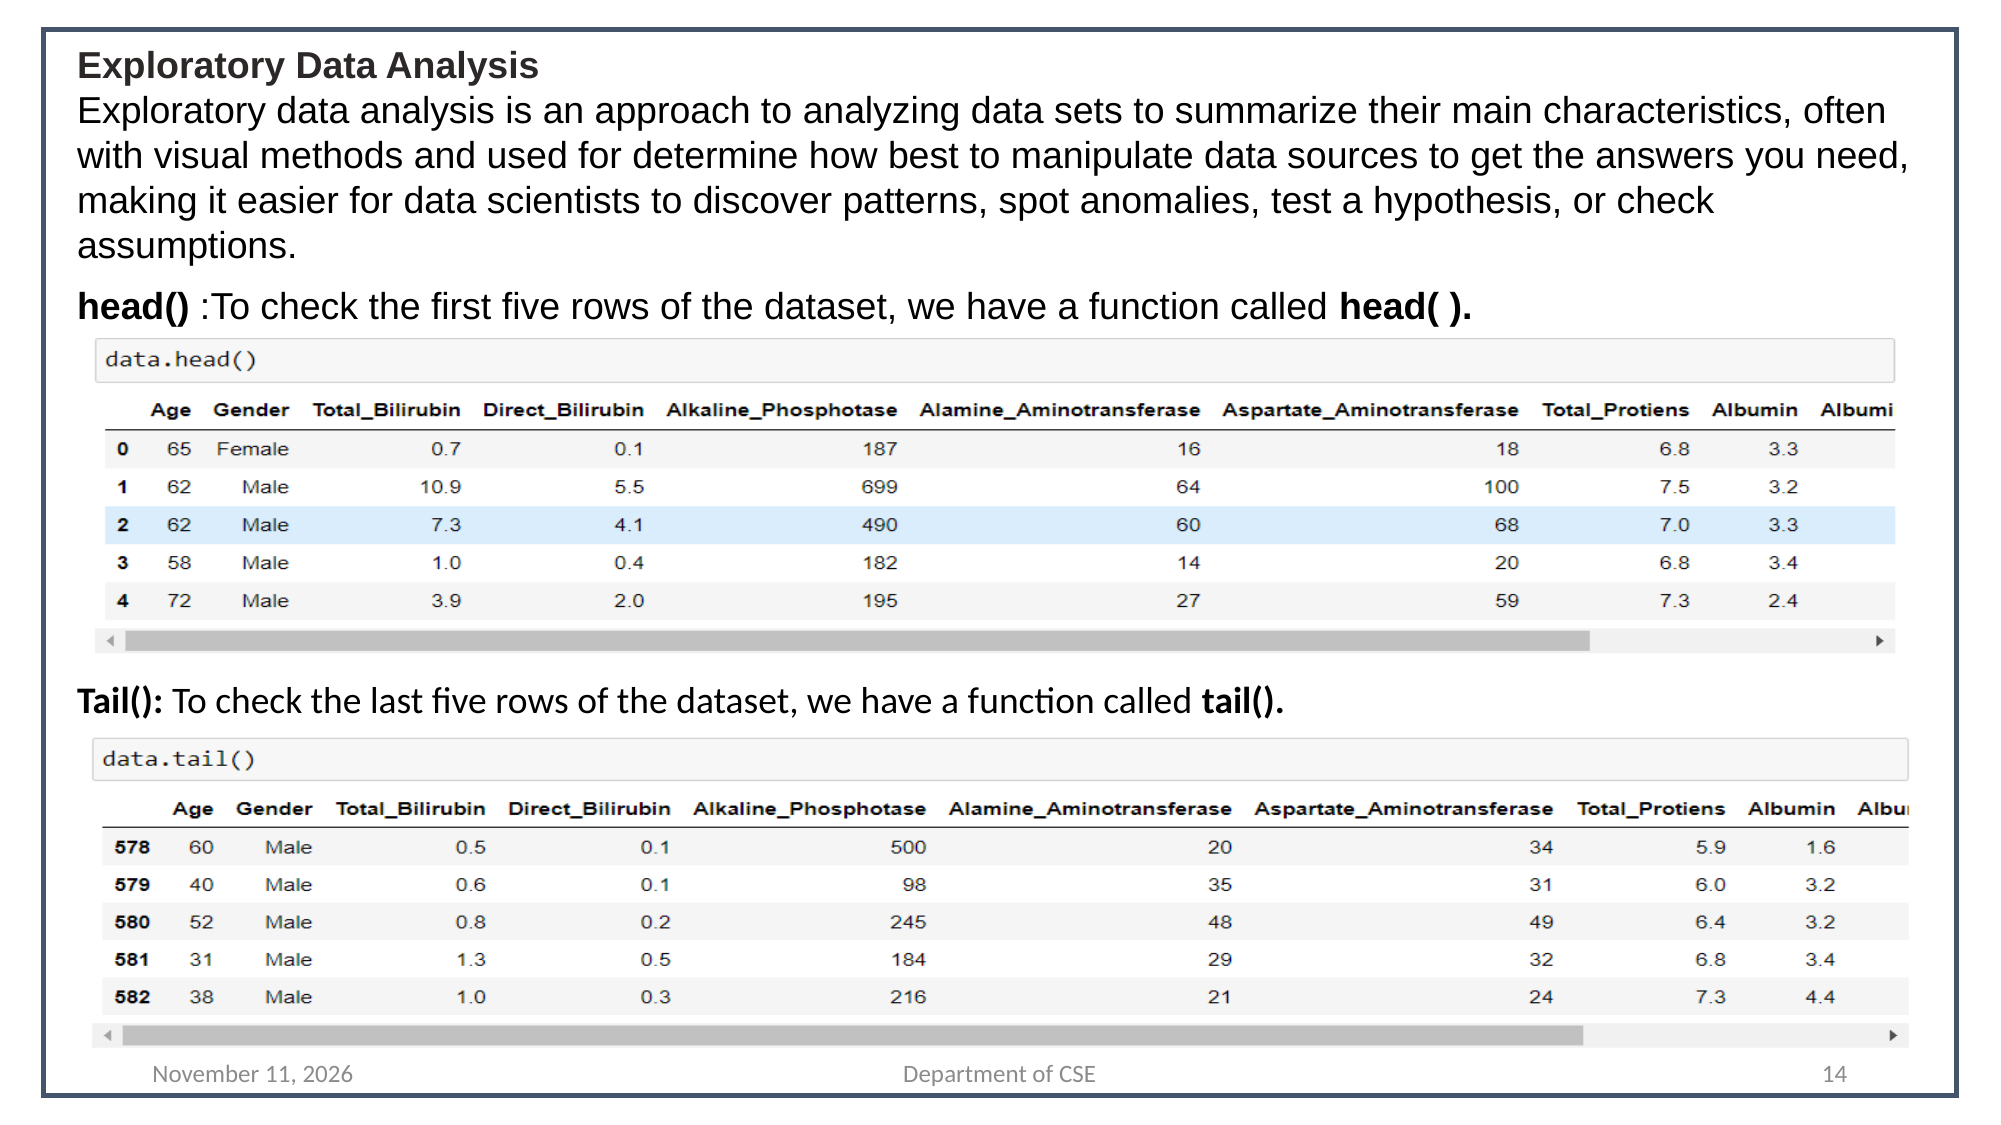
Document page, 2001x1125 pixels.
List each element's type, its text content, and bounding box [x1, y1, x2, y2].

footer Department of CSE [662, 1056, 1338, 1103]
text_box Exploratory Data Analysis Exploratory data analysis is an approach to analyzing data sets to summarize their main characteristics, often with visual methods and used for determine how best to manipulate data sources to get the answers you need, making it easier for data scientists to discover patterns, spot anomalies, test a hypothesis, or check assumptions. head() :To check the first five rows of the dataset, we have a function called head( ). Tail(): To check the last five rows of the dataset, we have a function called tail(). [62, 33, 1938, 1125]
picture [88, 338, 1907, 670]
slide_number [137, 1056, 588, 1103]
slide_number 14 [1412, 1056, 1863, 1103]
picture [88, 732, 1931, 1056]
text_box [42, 28, 1958, 1096]
